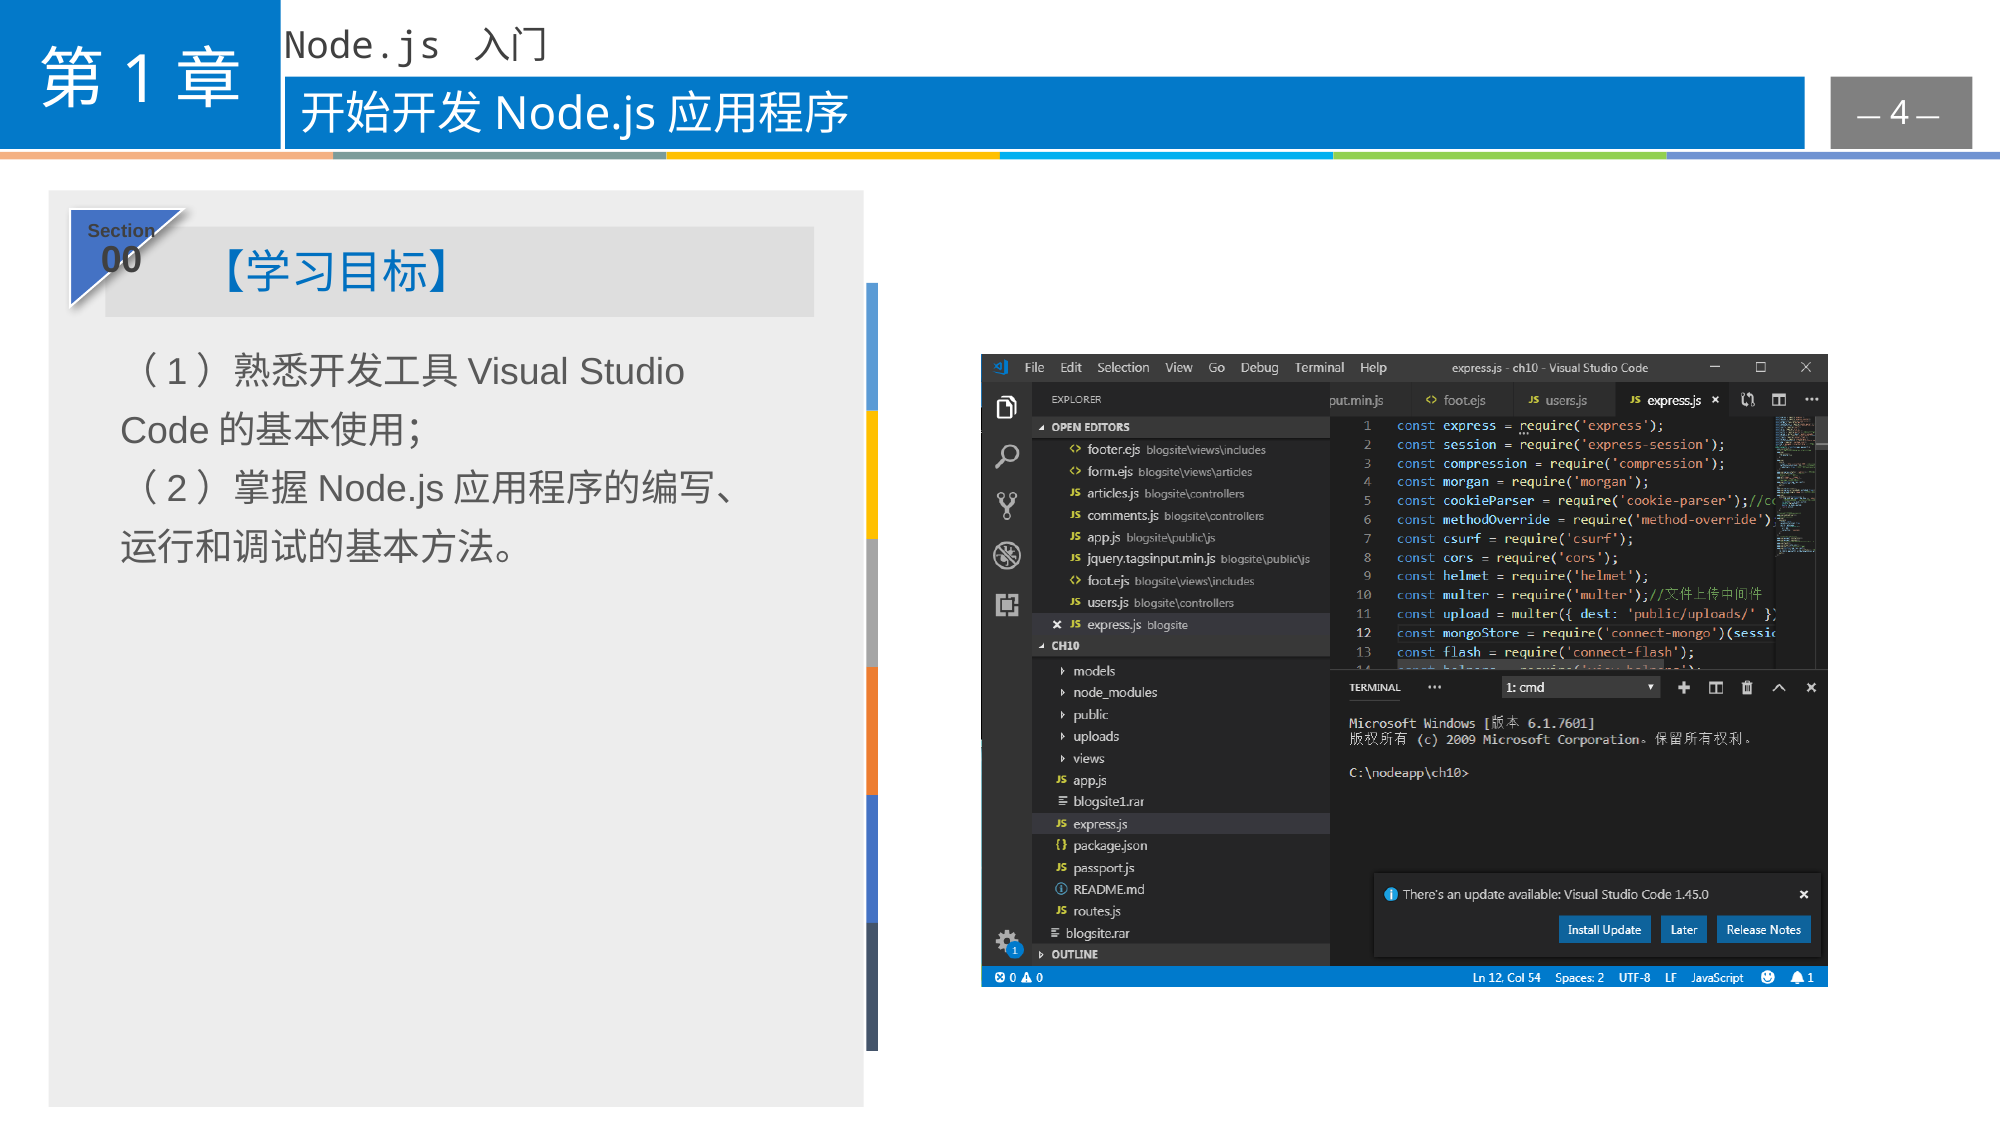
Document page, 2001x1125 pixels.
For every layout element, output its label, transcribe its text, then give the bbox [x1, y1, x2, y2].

picture [981, 354, 1828, 987]
title 开始开发Node.js应用程序 [285, 74, 1939, 149]
text_box 【学习目标】 [184, 234, 490, 305]
text_box （1）熟悉开发工具Visual Studio Code的基本使用； （2）掌握Node.js应用程序的编写、运行和调试的基本方法。 [105, 326, 773, 575]
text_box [487, 660, 981, 673]
text_box [104, 226, 815, 318]
text_box [48, 189, 865, 1108]
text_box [69, 208, 184, 307]
